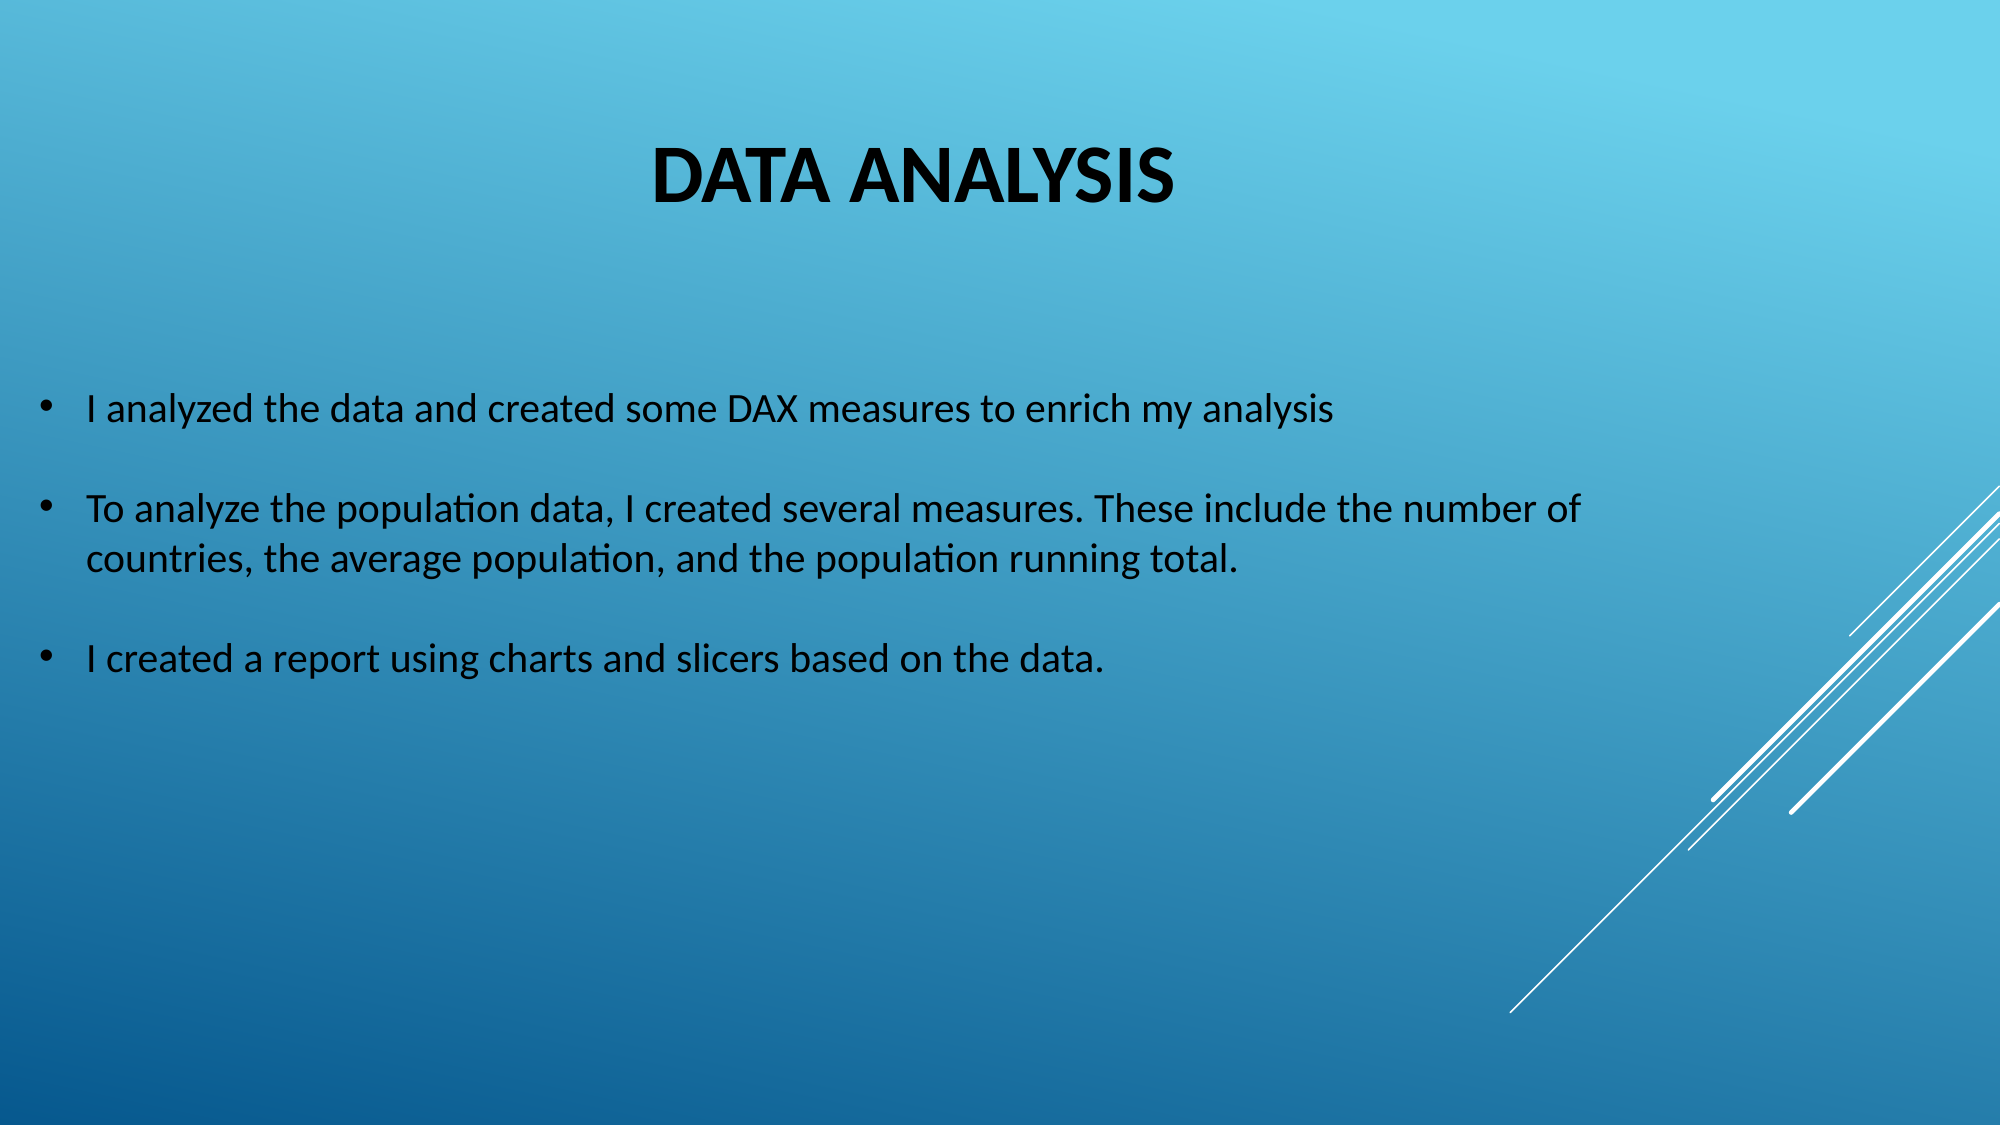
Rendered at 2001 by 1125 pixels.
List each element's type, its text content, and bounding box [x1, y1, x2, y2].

text_box I analyzed the data and created some DAX measures to enrich my analysis To analyze the population data, I created several measures. These include the number of countries, the average population, and the population running total. I created a report using charts and slicers based on the data. [24, 373, 1607, 788]
text_box DATA ANALYSIS [636, 112, 1364, 227]
